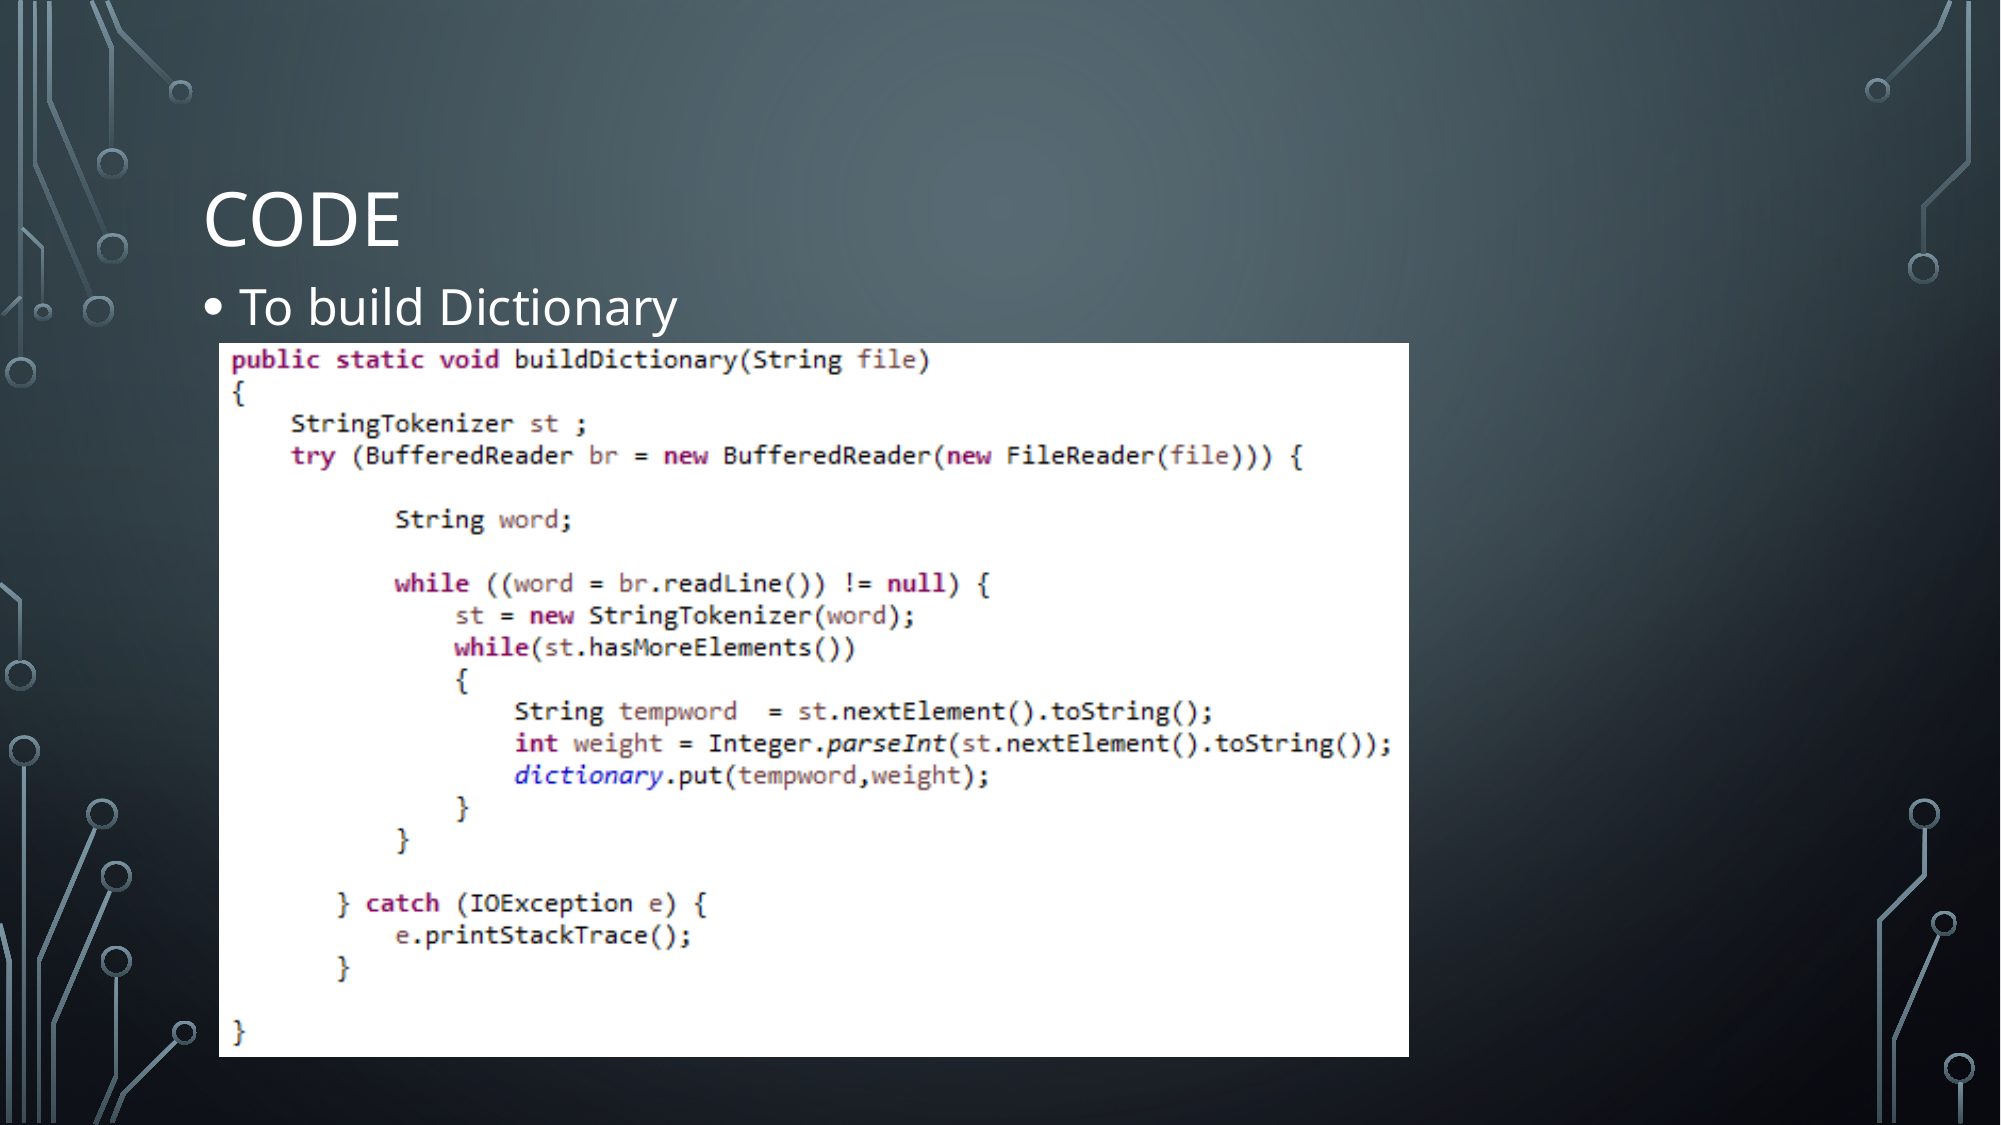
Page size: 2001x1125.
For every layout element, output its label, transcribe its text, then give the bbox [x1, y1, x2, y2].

picture [219, 343, 1409, 1057]
list To build Dictionary [187, 255, 1813, 837]
title Code [187, 101, 1813, 255]
